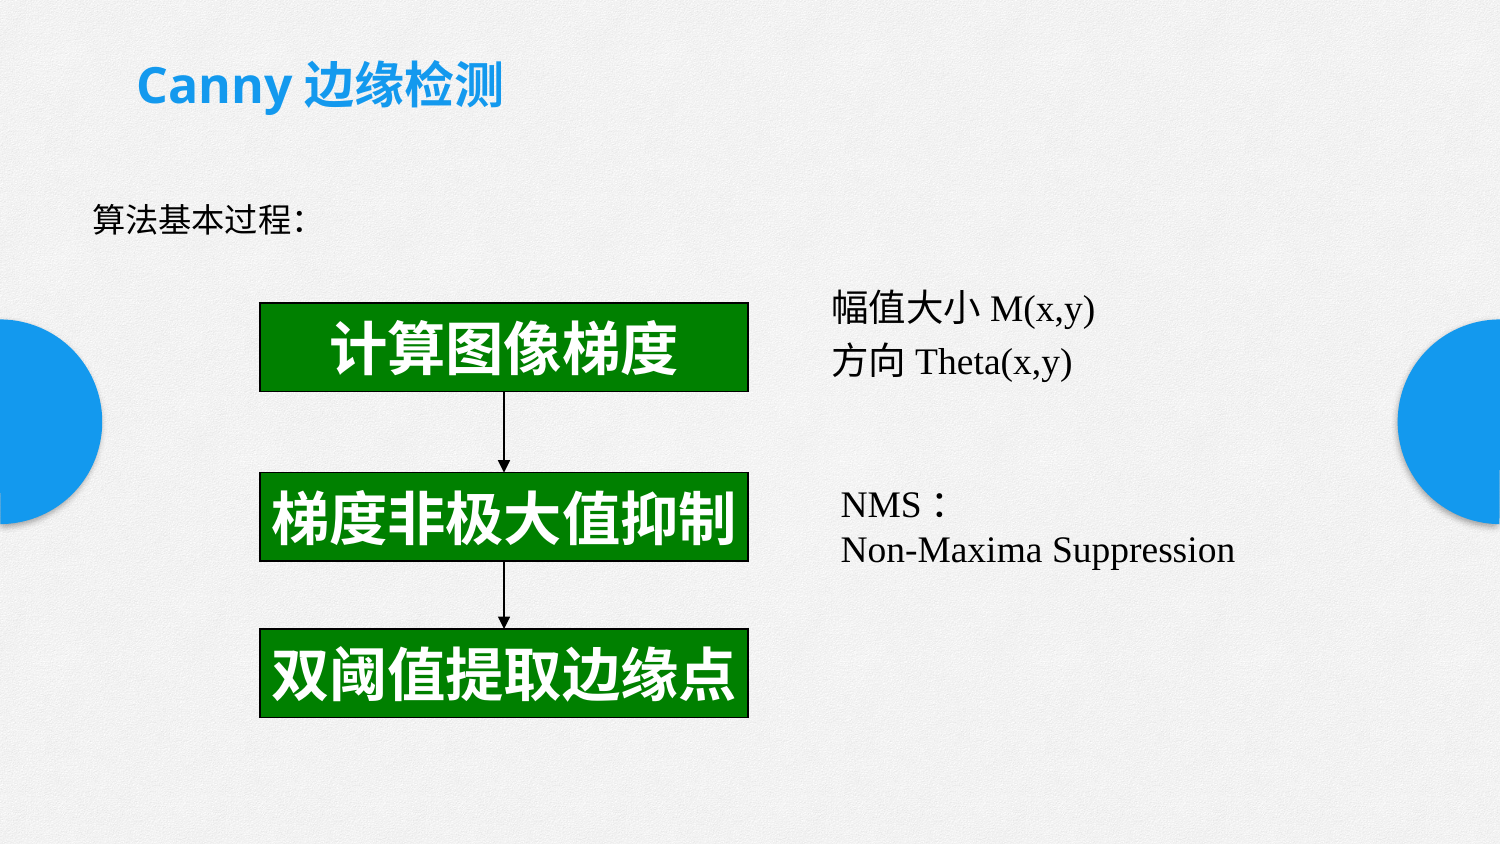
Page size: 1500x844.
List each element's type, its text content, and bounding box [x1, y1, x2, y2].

list 算法基本过程： [77, 191, 1130, 575]
picture [0, 0, 1500, 844]
text_box NMS： Non-Maxima Suppression [825, 472, 1261, 578]
text_box 计算图像梯度 [259, 303, 749, 392]
text_box 梯度非极大值抑制 [259, 472, 749, 561]
text_box Canny边缘检测 [108, 45, 794, 121]
text_box 幅值大小M(x,y) 方向Theta(x,y) [816, 276, 1186, 389]
text_box 双阈值提取边缘点 [259, 628, 749, 718]
